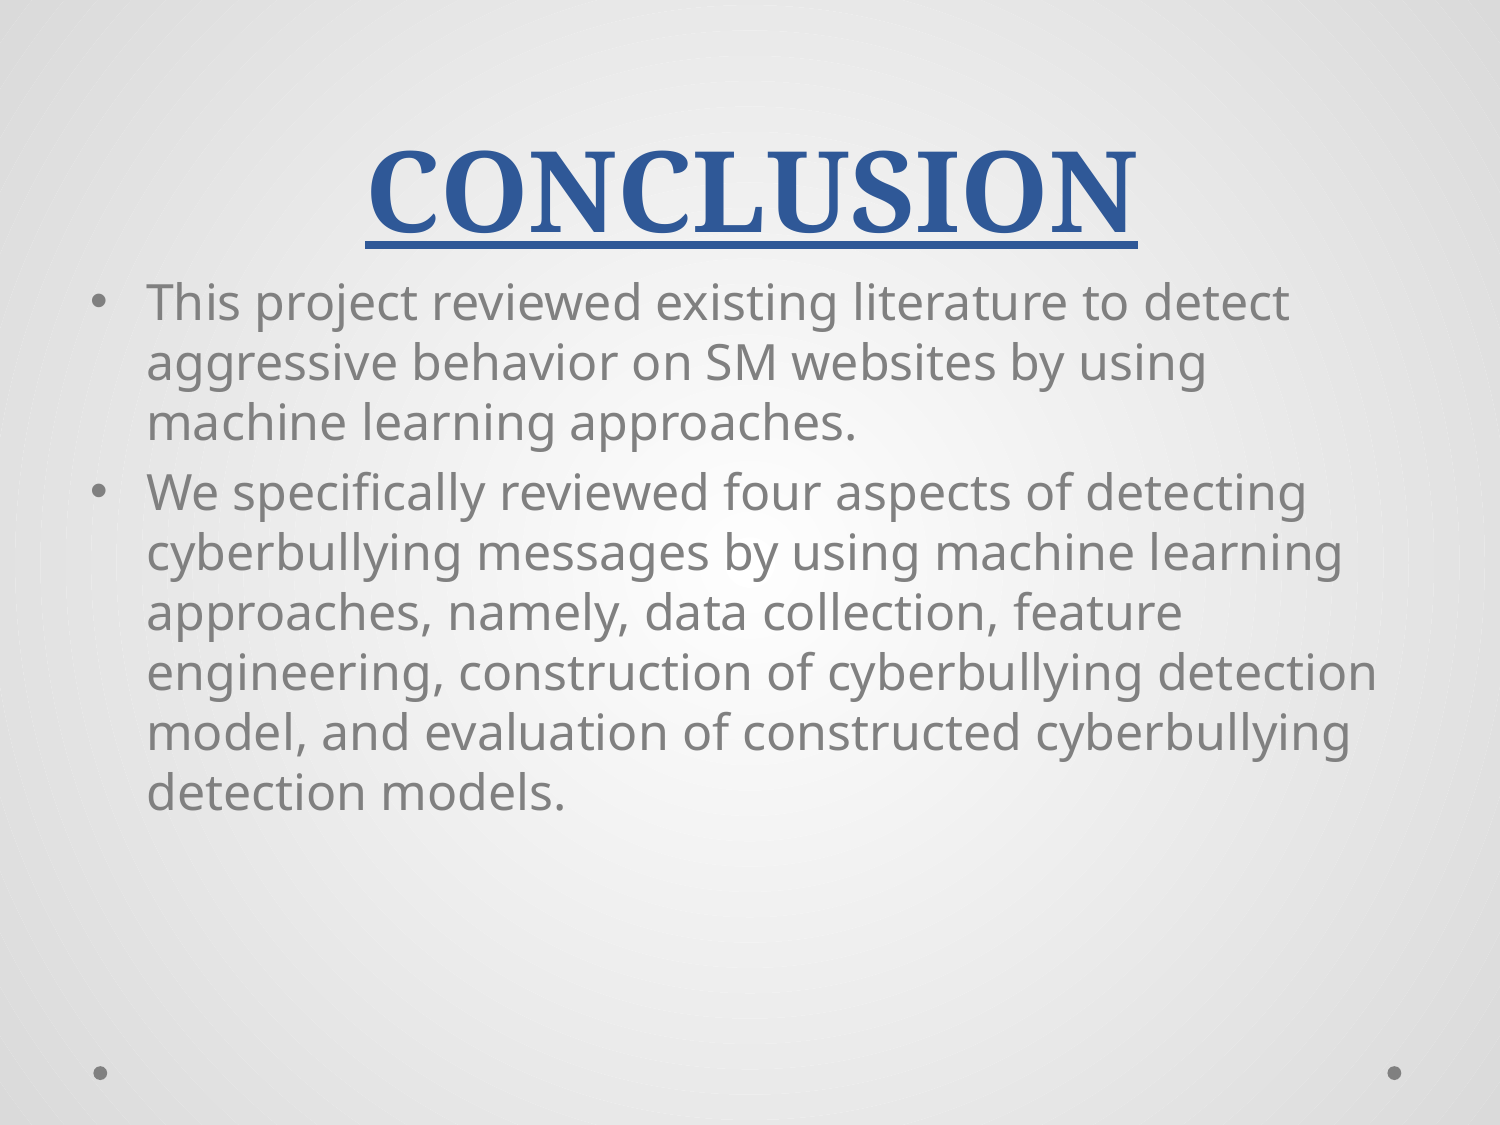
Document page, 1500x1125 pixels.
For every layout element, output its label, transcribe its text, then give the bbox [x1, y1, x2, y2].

list This project reviewed existing literature to detect aggressive behavior on SM websites by using machine learning approaches. We specifically reviewed four aspects of detecting cyberbullying messages by using machine learning approaches, namely, data collection, feature engineering, construction of cyberbullying detection model, and evaluation of constructed cyberbullying detection models. [75, 262, 1425, 1005]
title CONCLUSION [76, 0, 1427, 263]
